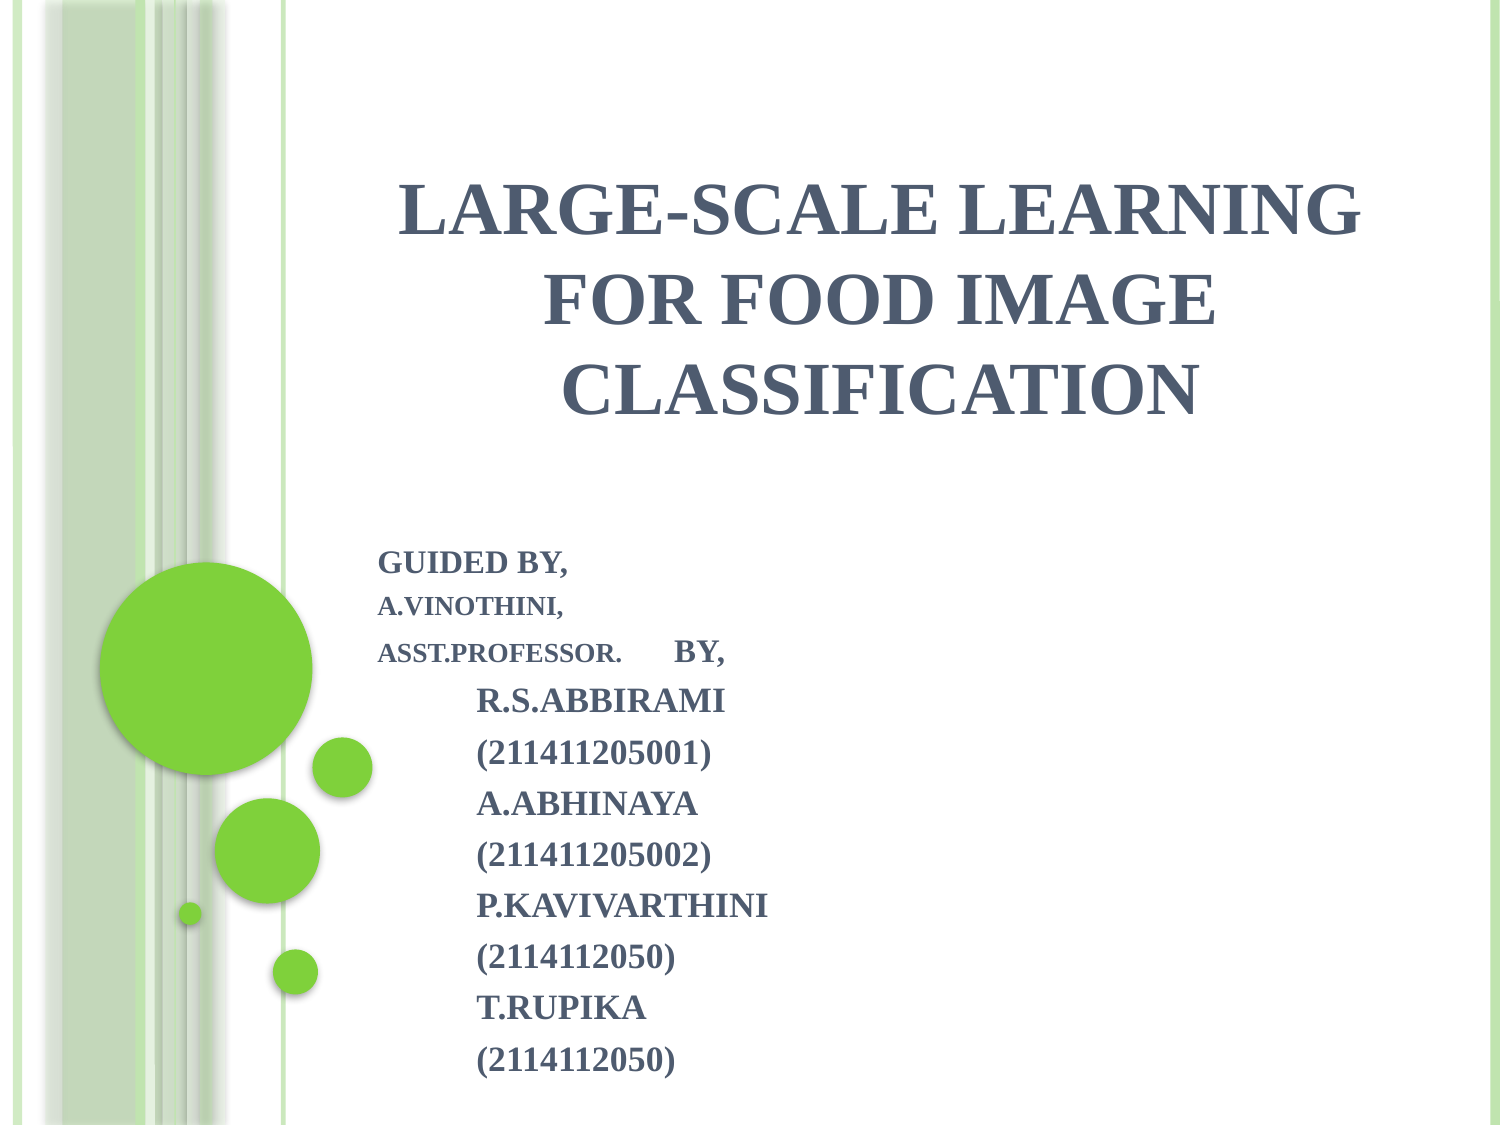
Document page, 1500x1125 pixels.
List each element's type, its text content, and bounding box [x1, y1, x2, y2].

title LARGE-SCALE LEARNING FOR FOOD IMAGE CLASSIFICATION [375, 87, 1388, 438]
subtitle GUIDED BY, A.VINOTHINI, ASST.PROFESSOR. BY, R.S.ABBIRAMI (211411205001) A.ABHINAYA (211411205002) P.KAVIVARTHINI (2114112050) T.RUPIKA (2114112050) [362, 437, 1375, 1088]
